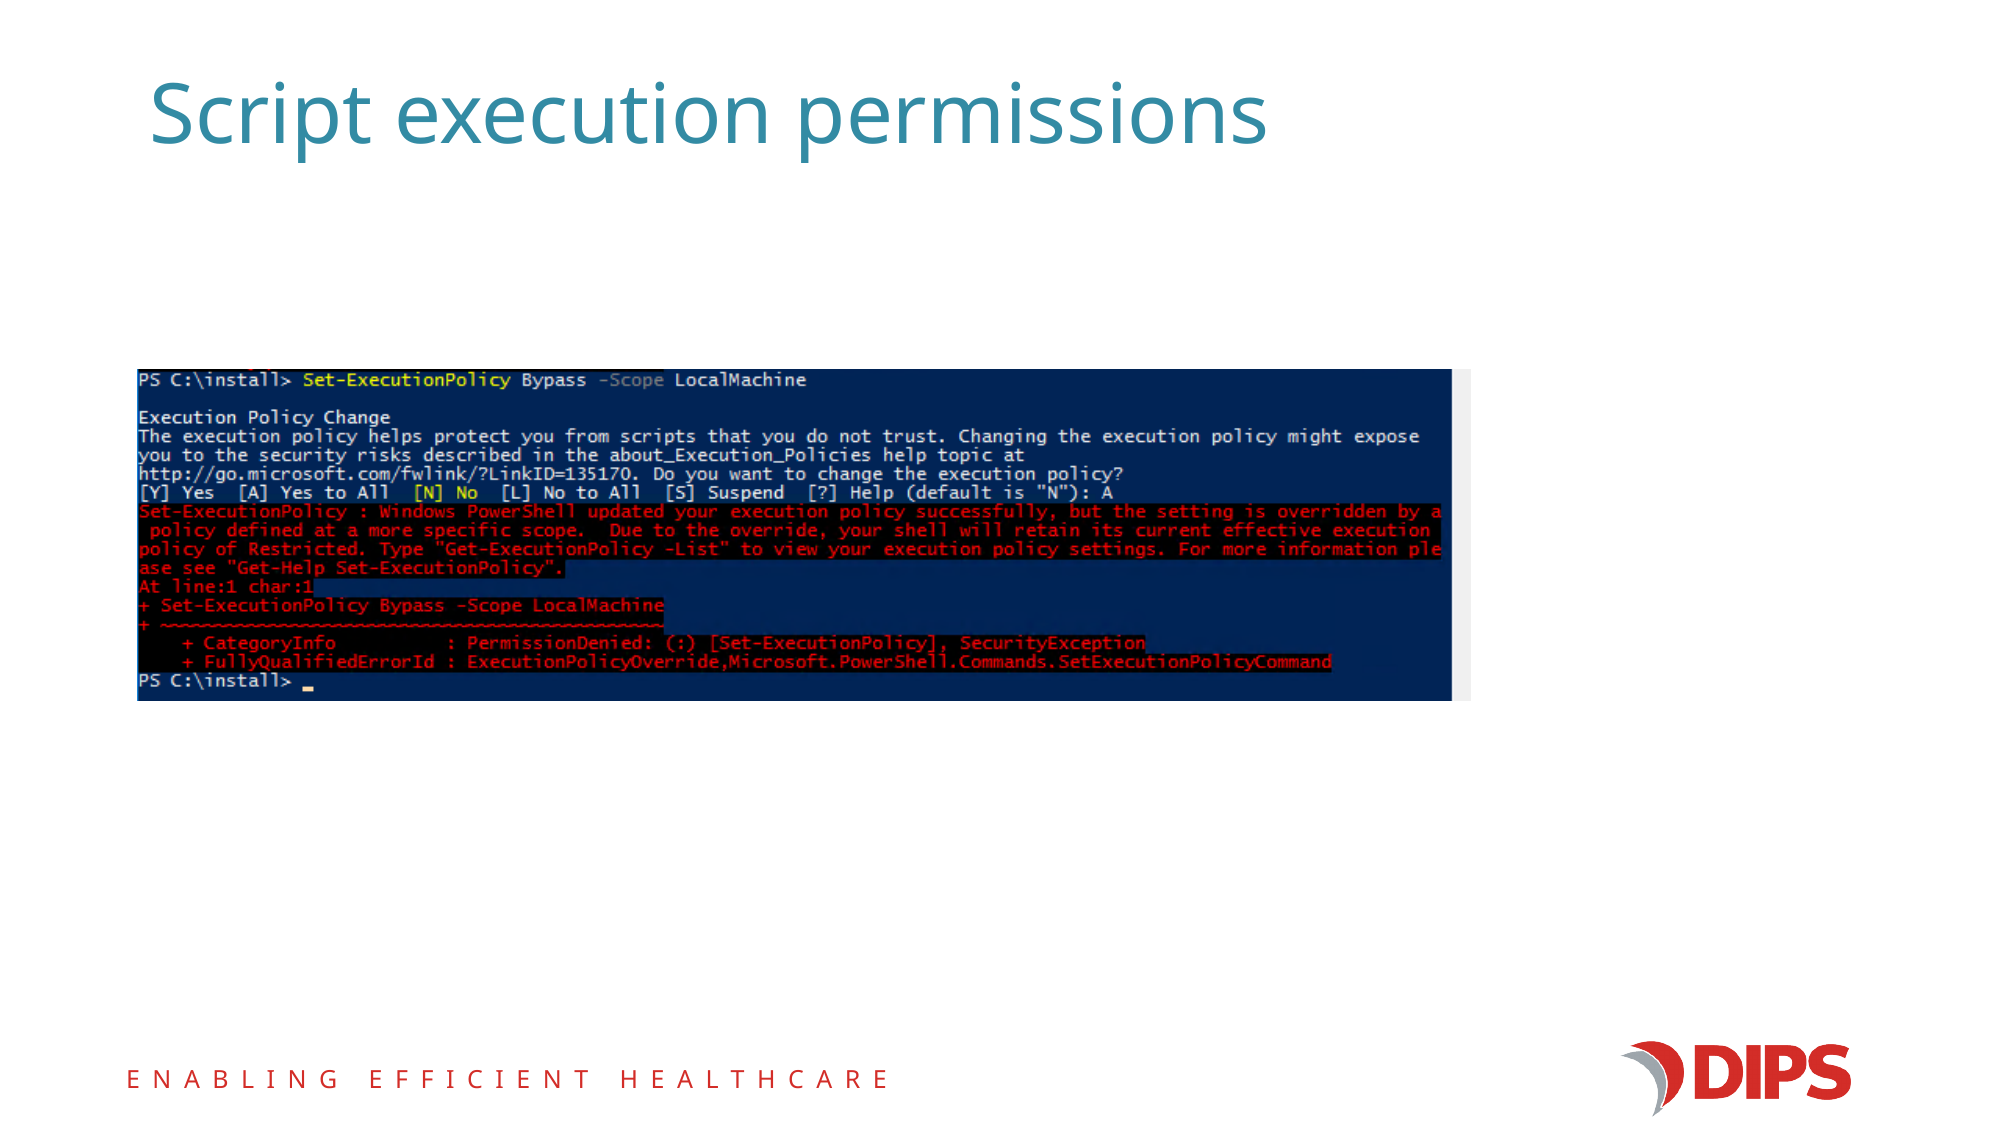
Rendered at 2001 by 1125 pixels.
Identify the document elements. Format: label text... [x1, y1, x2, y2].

picture [1620, 1041, 1851, 1117]
title Script execution permissions [149, 28, 1835, 221]
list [137, 369, 1471, 701]
